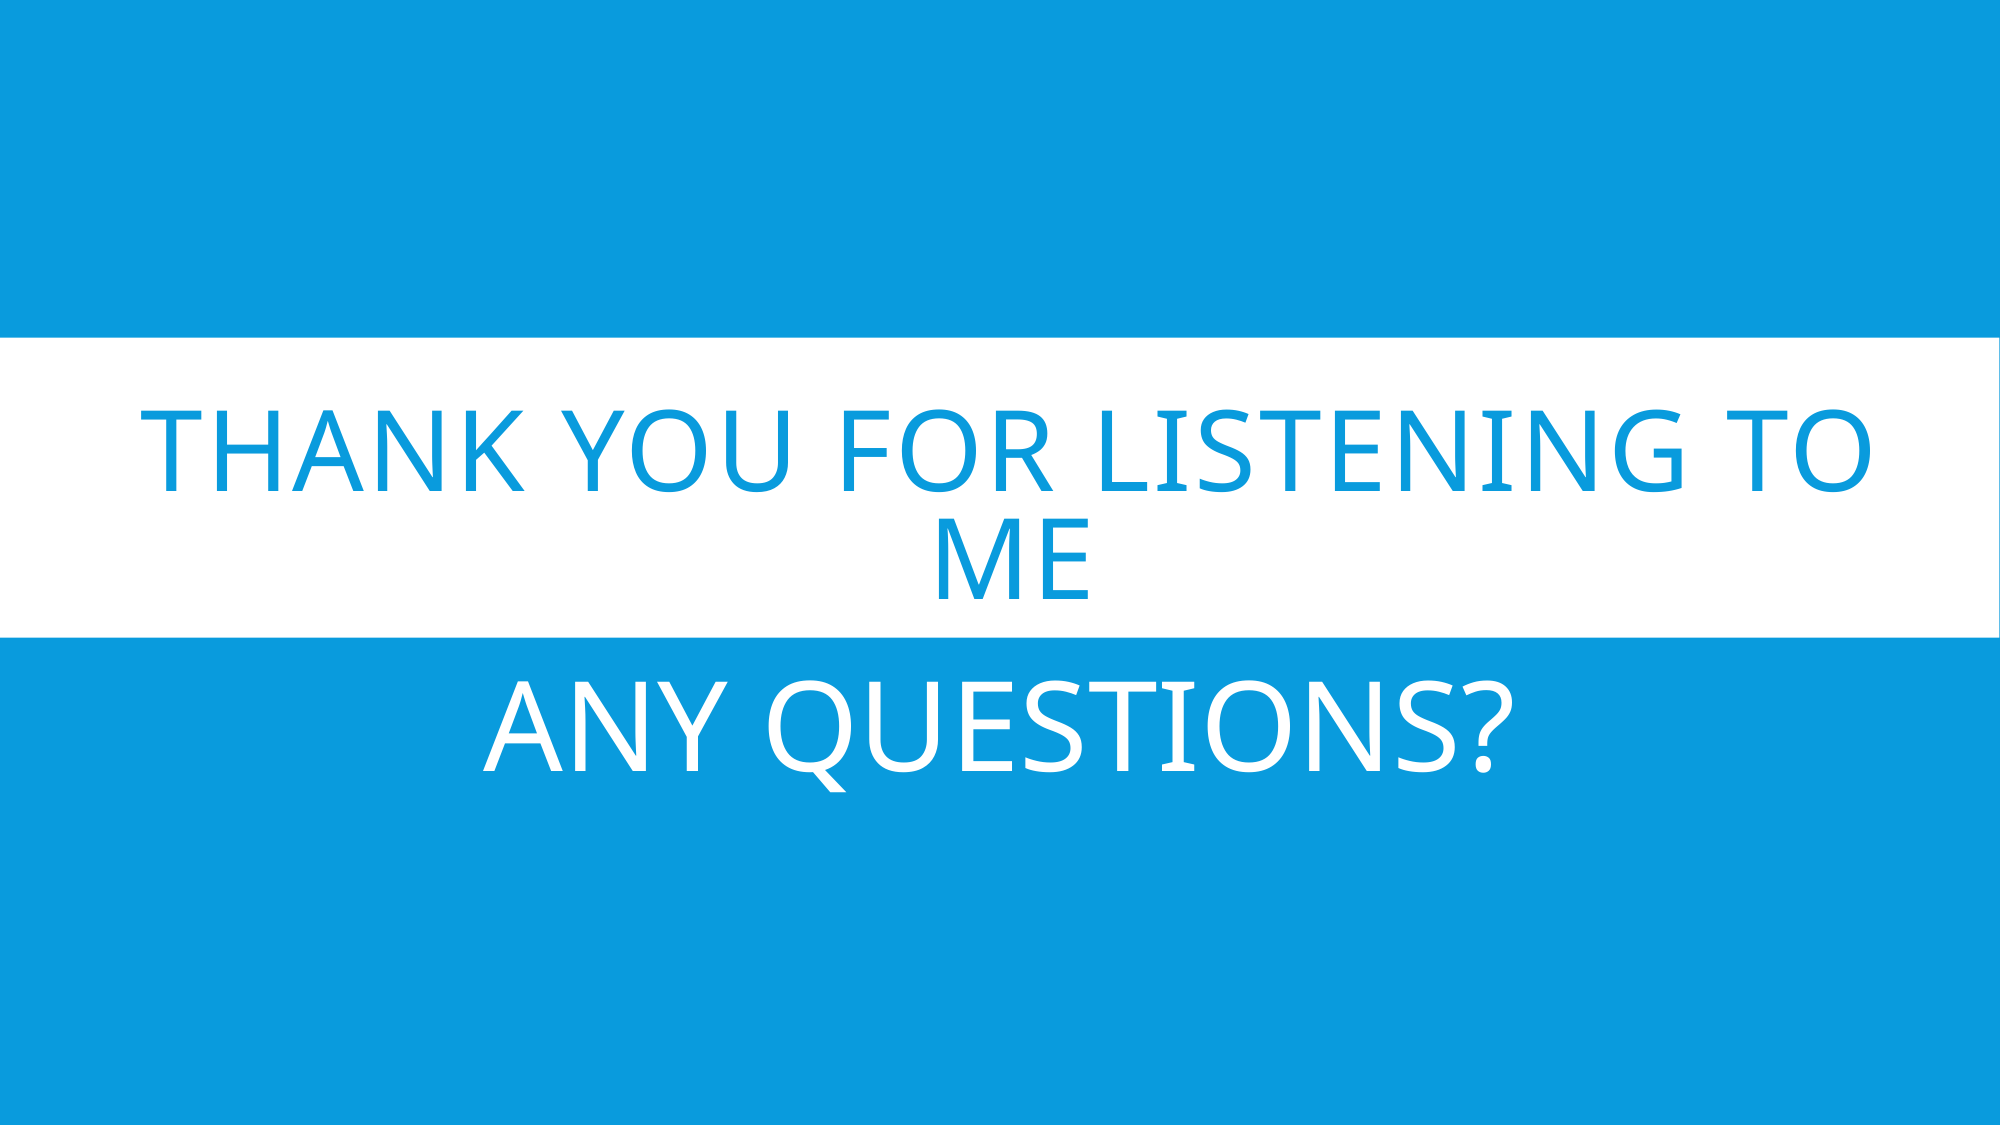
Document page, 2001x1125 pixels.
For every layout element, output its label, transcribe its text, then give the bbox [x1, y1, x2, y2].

title THANK YOU FOR LISTENING TO ME [71, 370, 1953, 656]
subtitle ANY QUESTIONS? [249, 655, 1750, 871]
